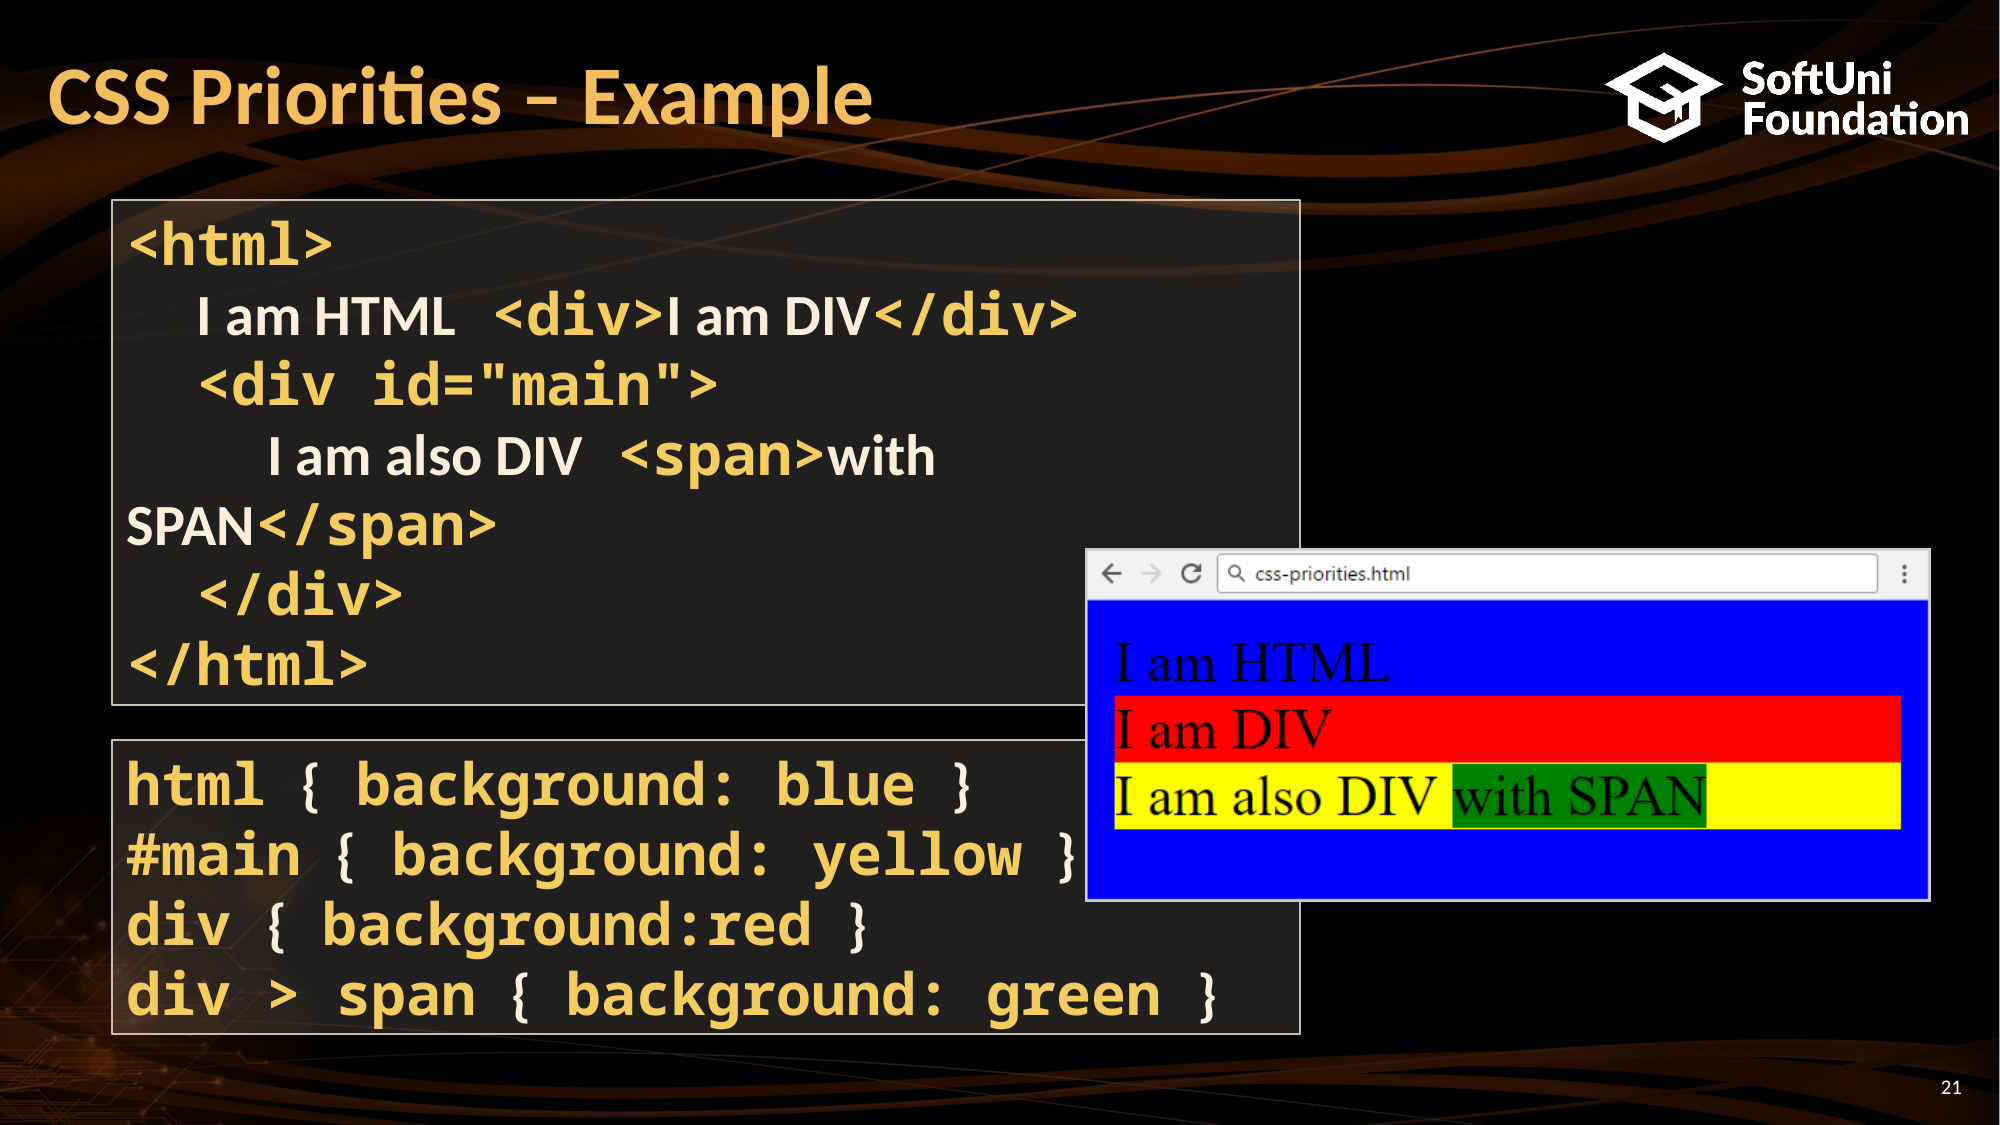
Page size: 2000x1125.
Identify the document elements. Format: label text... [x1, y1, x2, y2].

text_box <html> I am HTML <div>I am DIV</div> <div id="main"> I am also DIV <span>with SPAN</span> </div> </html> [112, 200, 1300, 705]
text_box html { background: blue } #main { background: yellow } div { background:red } div > span { background: green } [112, 739, 1300, 1035]
title CSS Priorities – Example [30, 6, 1602, 189]
picture [0, 0, 2000, 1125]
slide_number 21 [1897, 1070, 1968, 1103]
